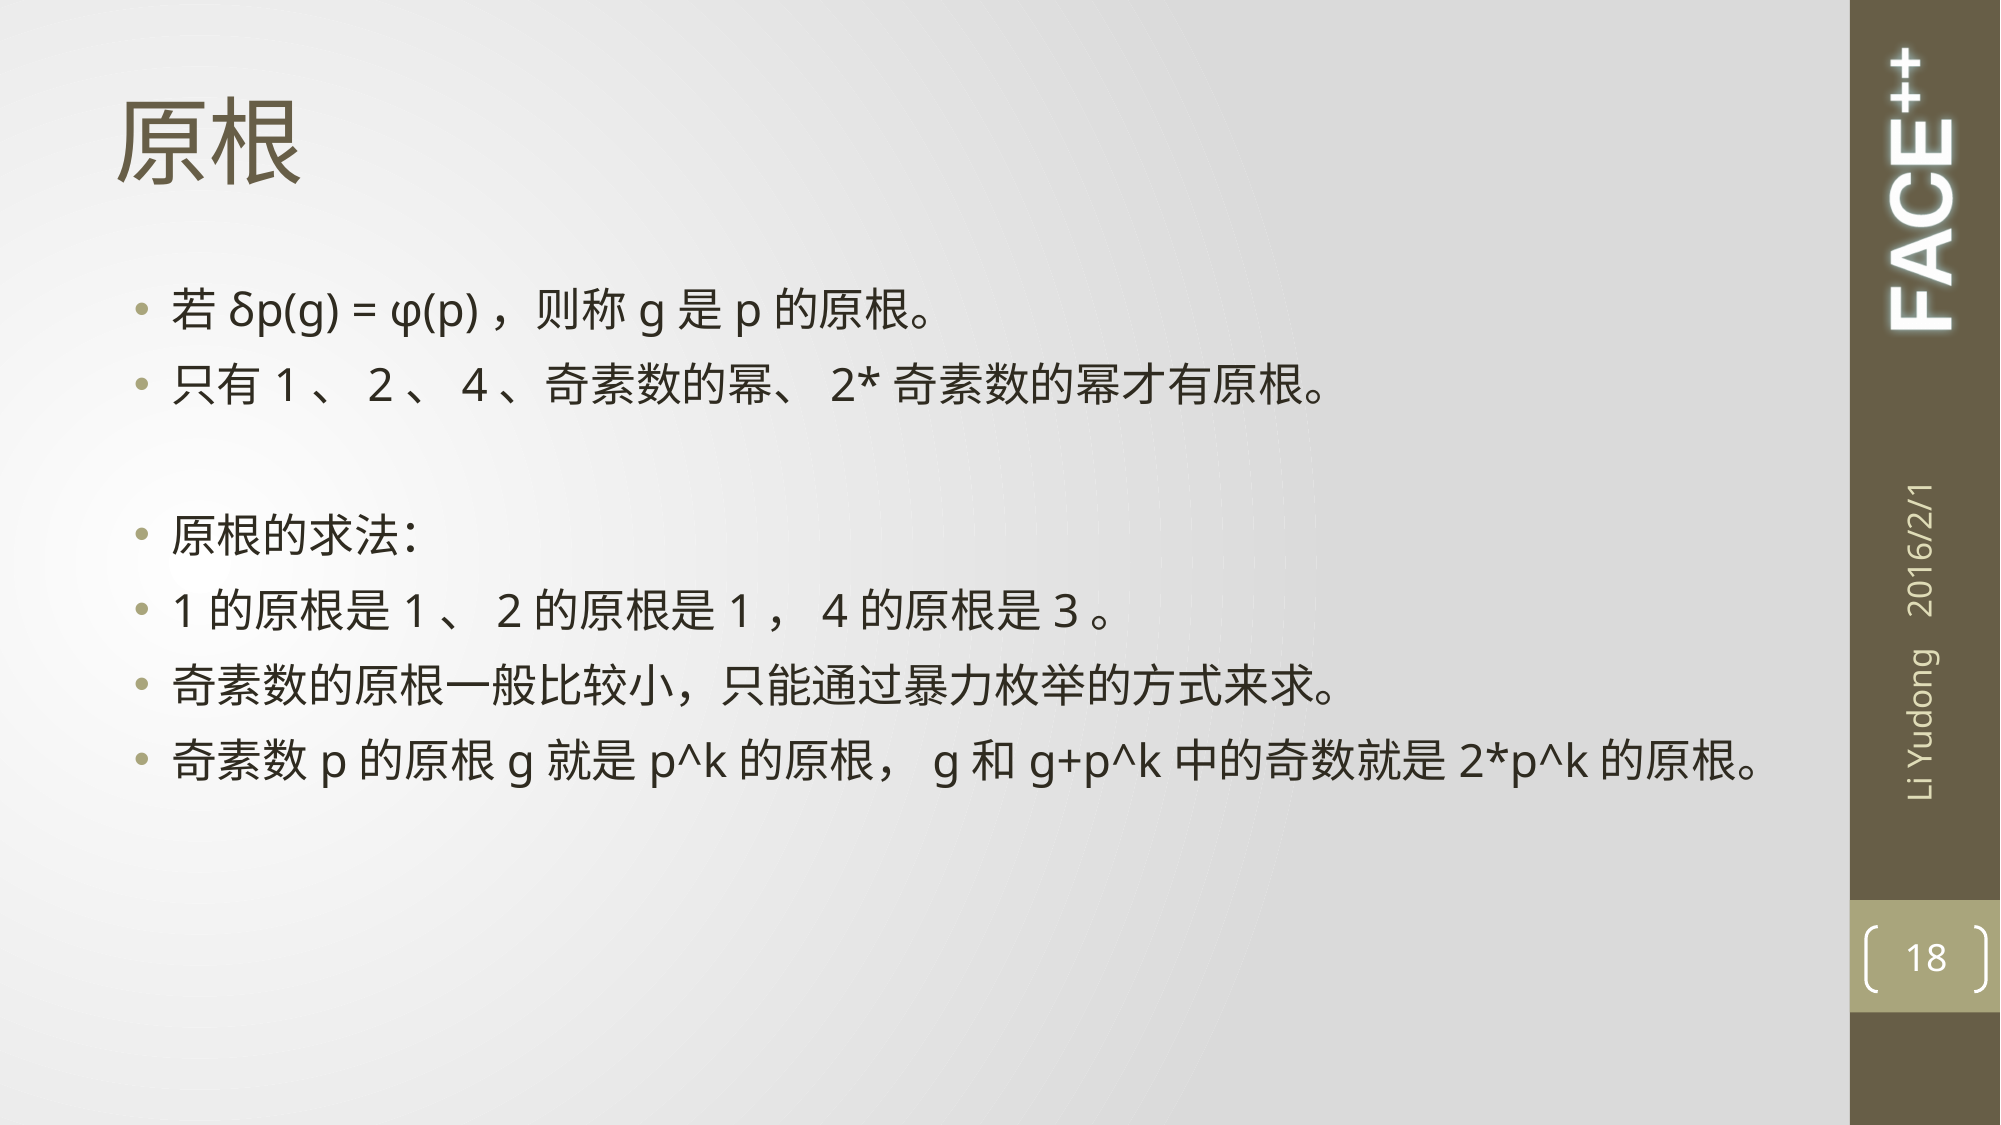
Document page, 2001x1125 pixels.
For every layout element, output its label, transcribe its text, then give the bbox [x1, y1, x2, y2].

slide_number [1878, 100, 1959, 633]
slide_number 18 [1864, 925, 1988, 994]
picture [1883, 41, 1960, 337]
footer Li Yudong [1878, 633, 1959, 889]
title 原根 [99, 45, 1767, 233]
list 若δp(g) = φ(p)，则称g是p的原根。 只有1、2、4、奇素数的幂、2*奇素数的幂才有原根。 原根的求法： 1的原根是1、2的原根是1，4的原根是3。 奇素数的原根一般比较小，只能通过暴力枚举的方式来求。 奇素数p的原根g就是p^k的原根，g和g+p^k中的奇数就是2*p^k的原根。 [99, 262, 1767, 1050]
